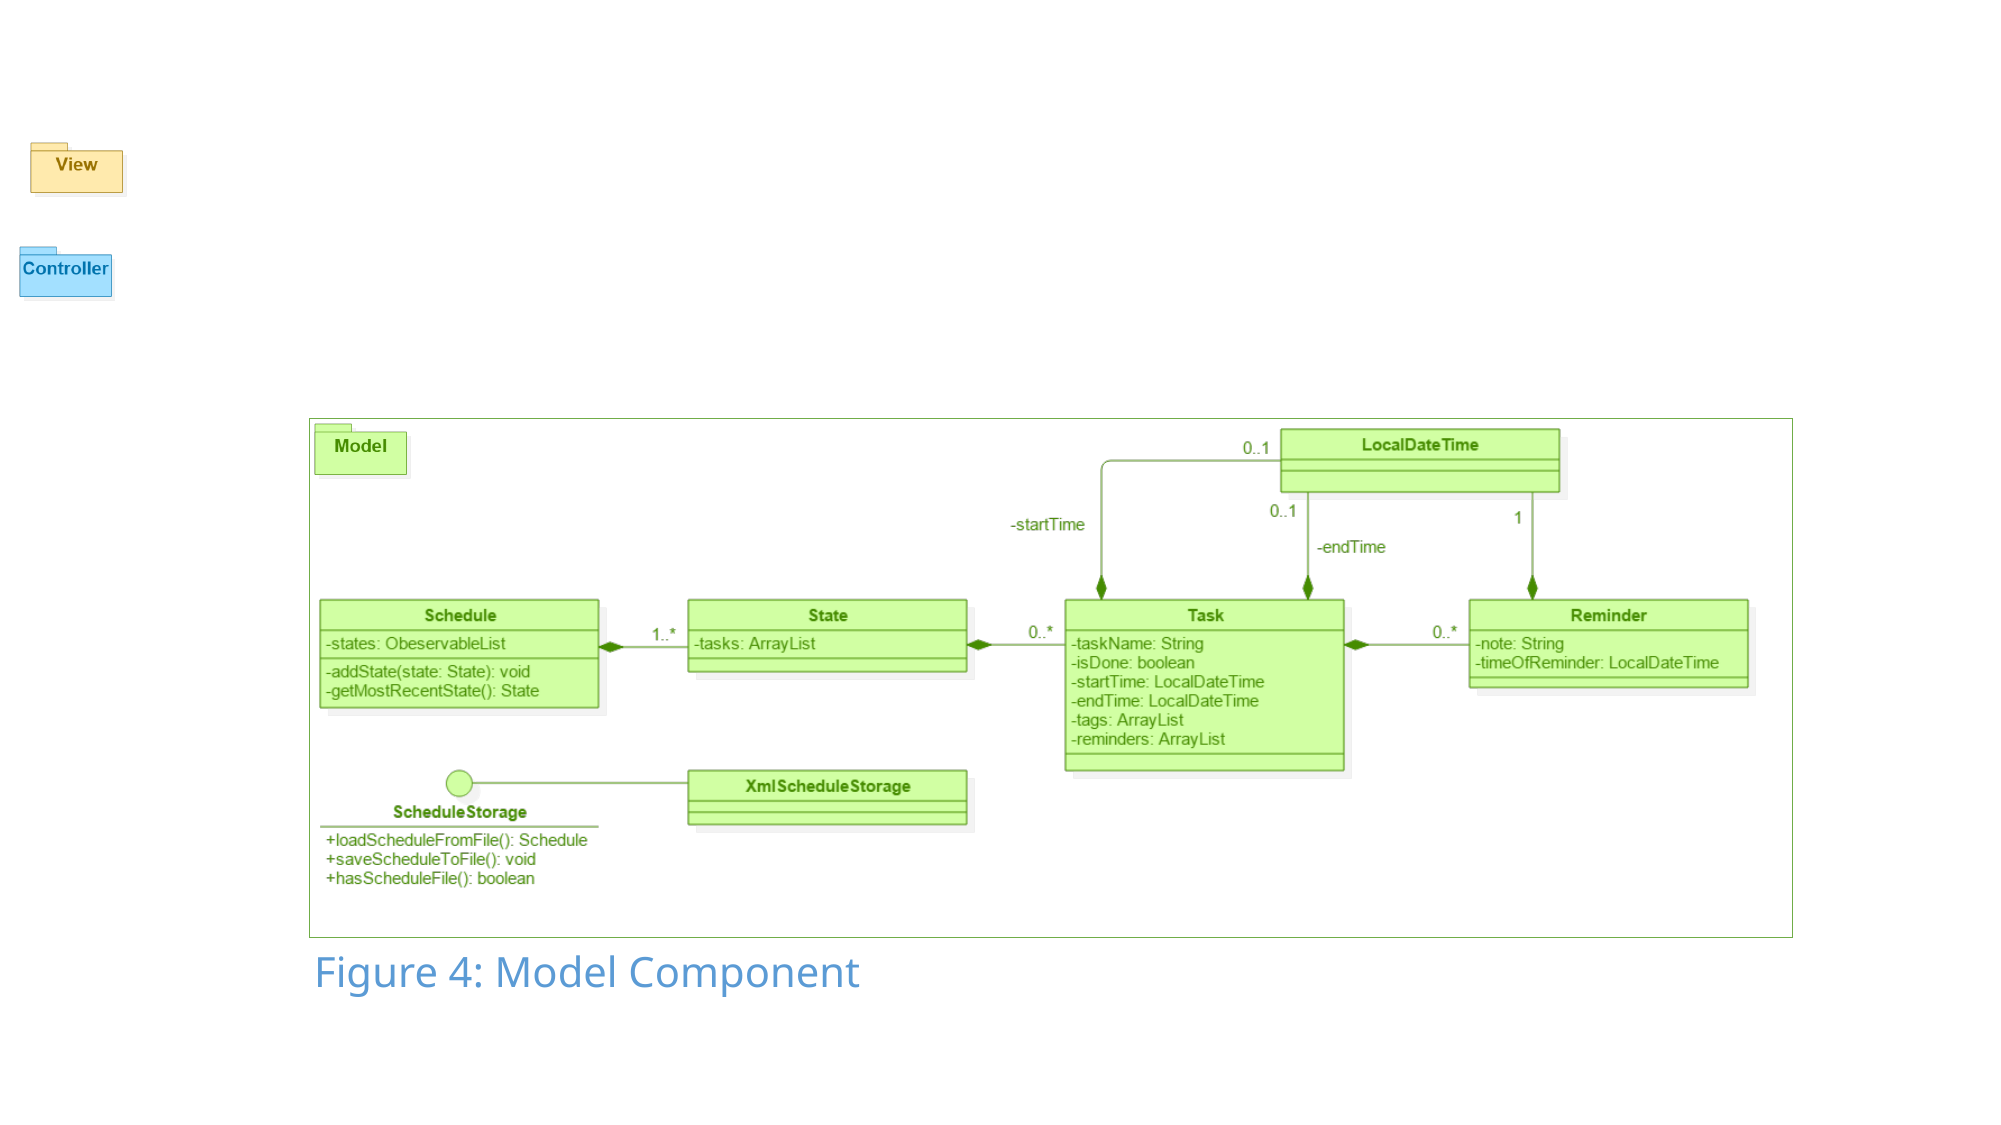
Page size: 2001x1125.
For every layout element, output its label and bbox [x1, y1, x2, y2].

picture [14, 241, 133, 319]
picture [25, 137, 145, 215]
text_box [309, 418, 1793, 1004]
